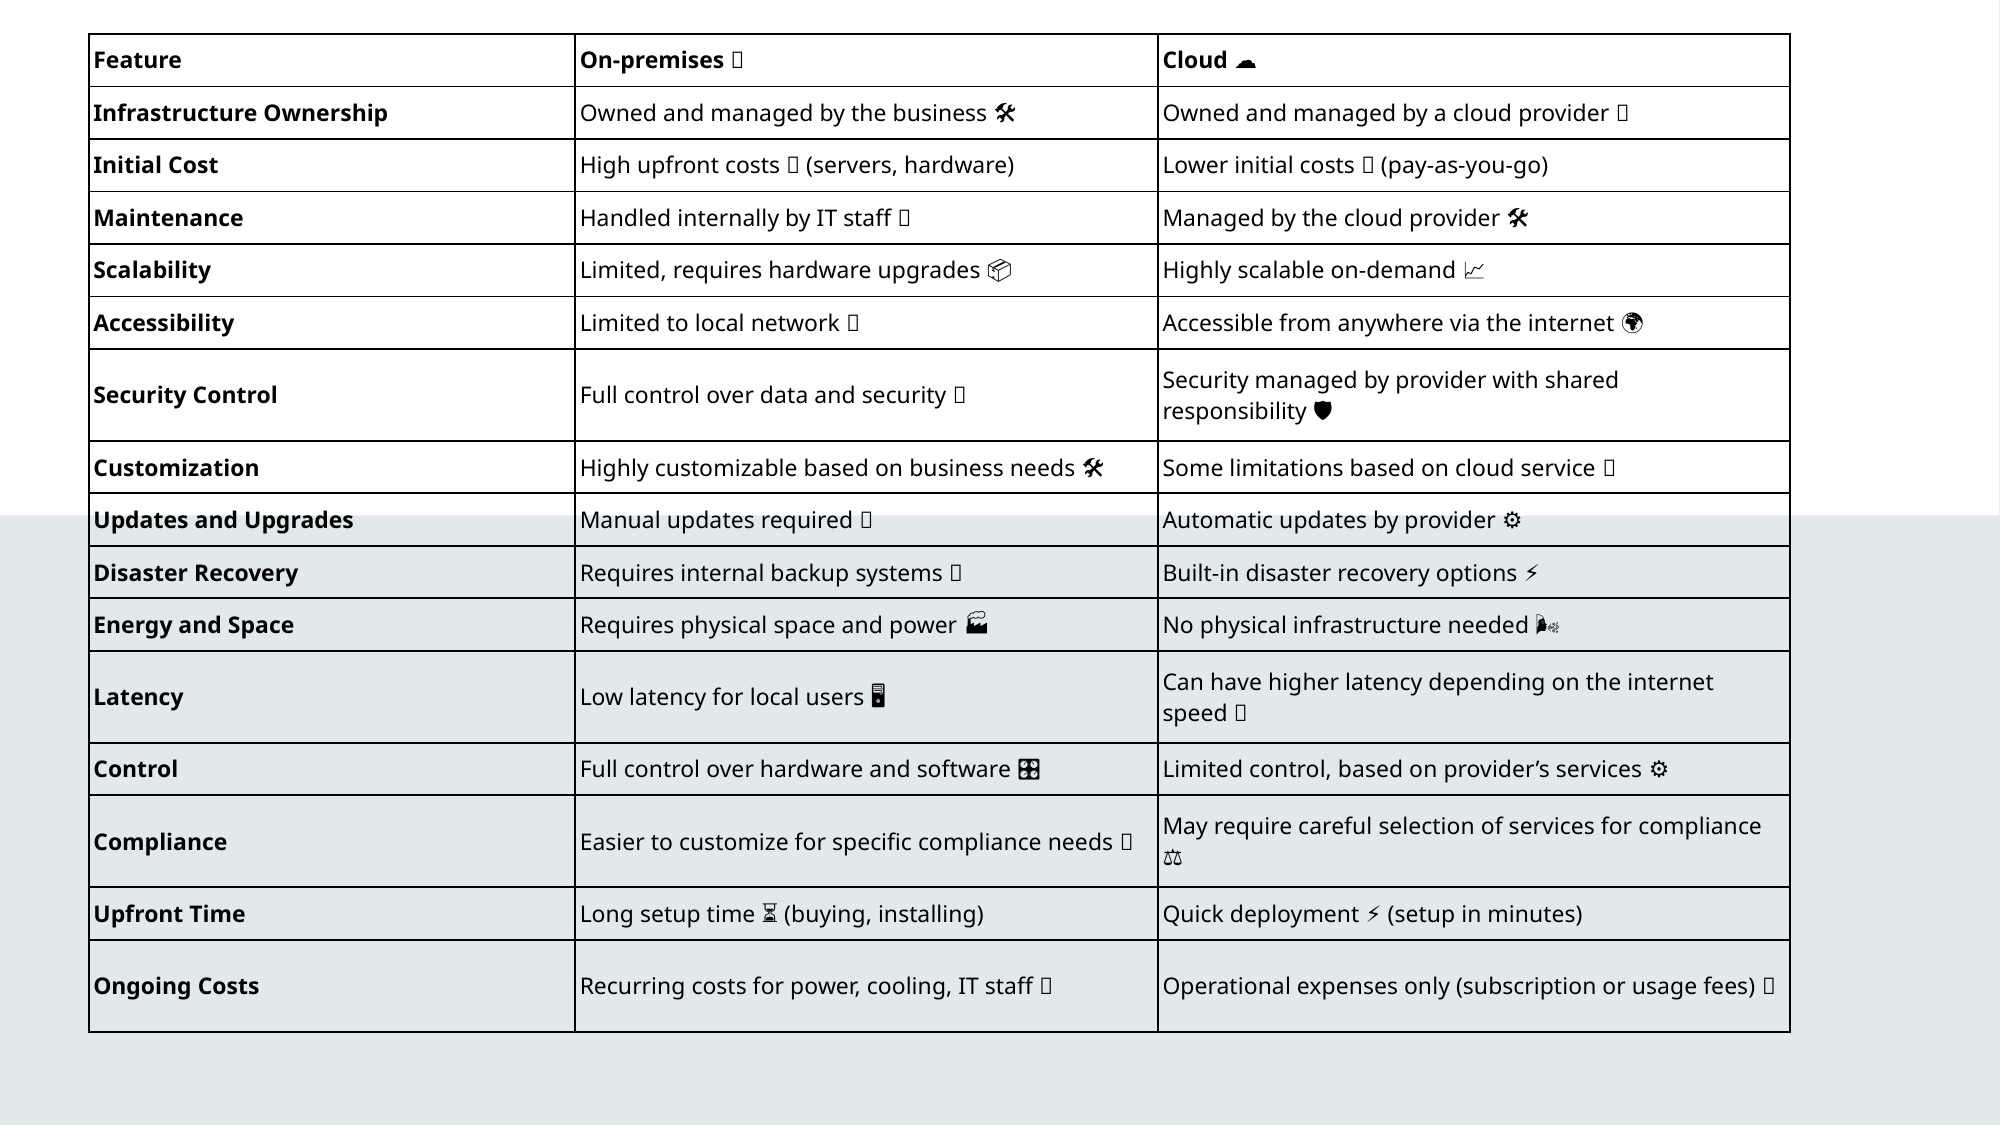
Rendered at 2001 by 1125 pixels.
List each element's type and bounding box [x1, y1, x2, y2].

text_box [0, 0, 2000, 1125]
